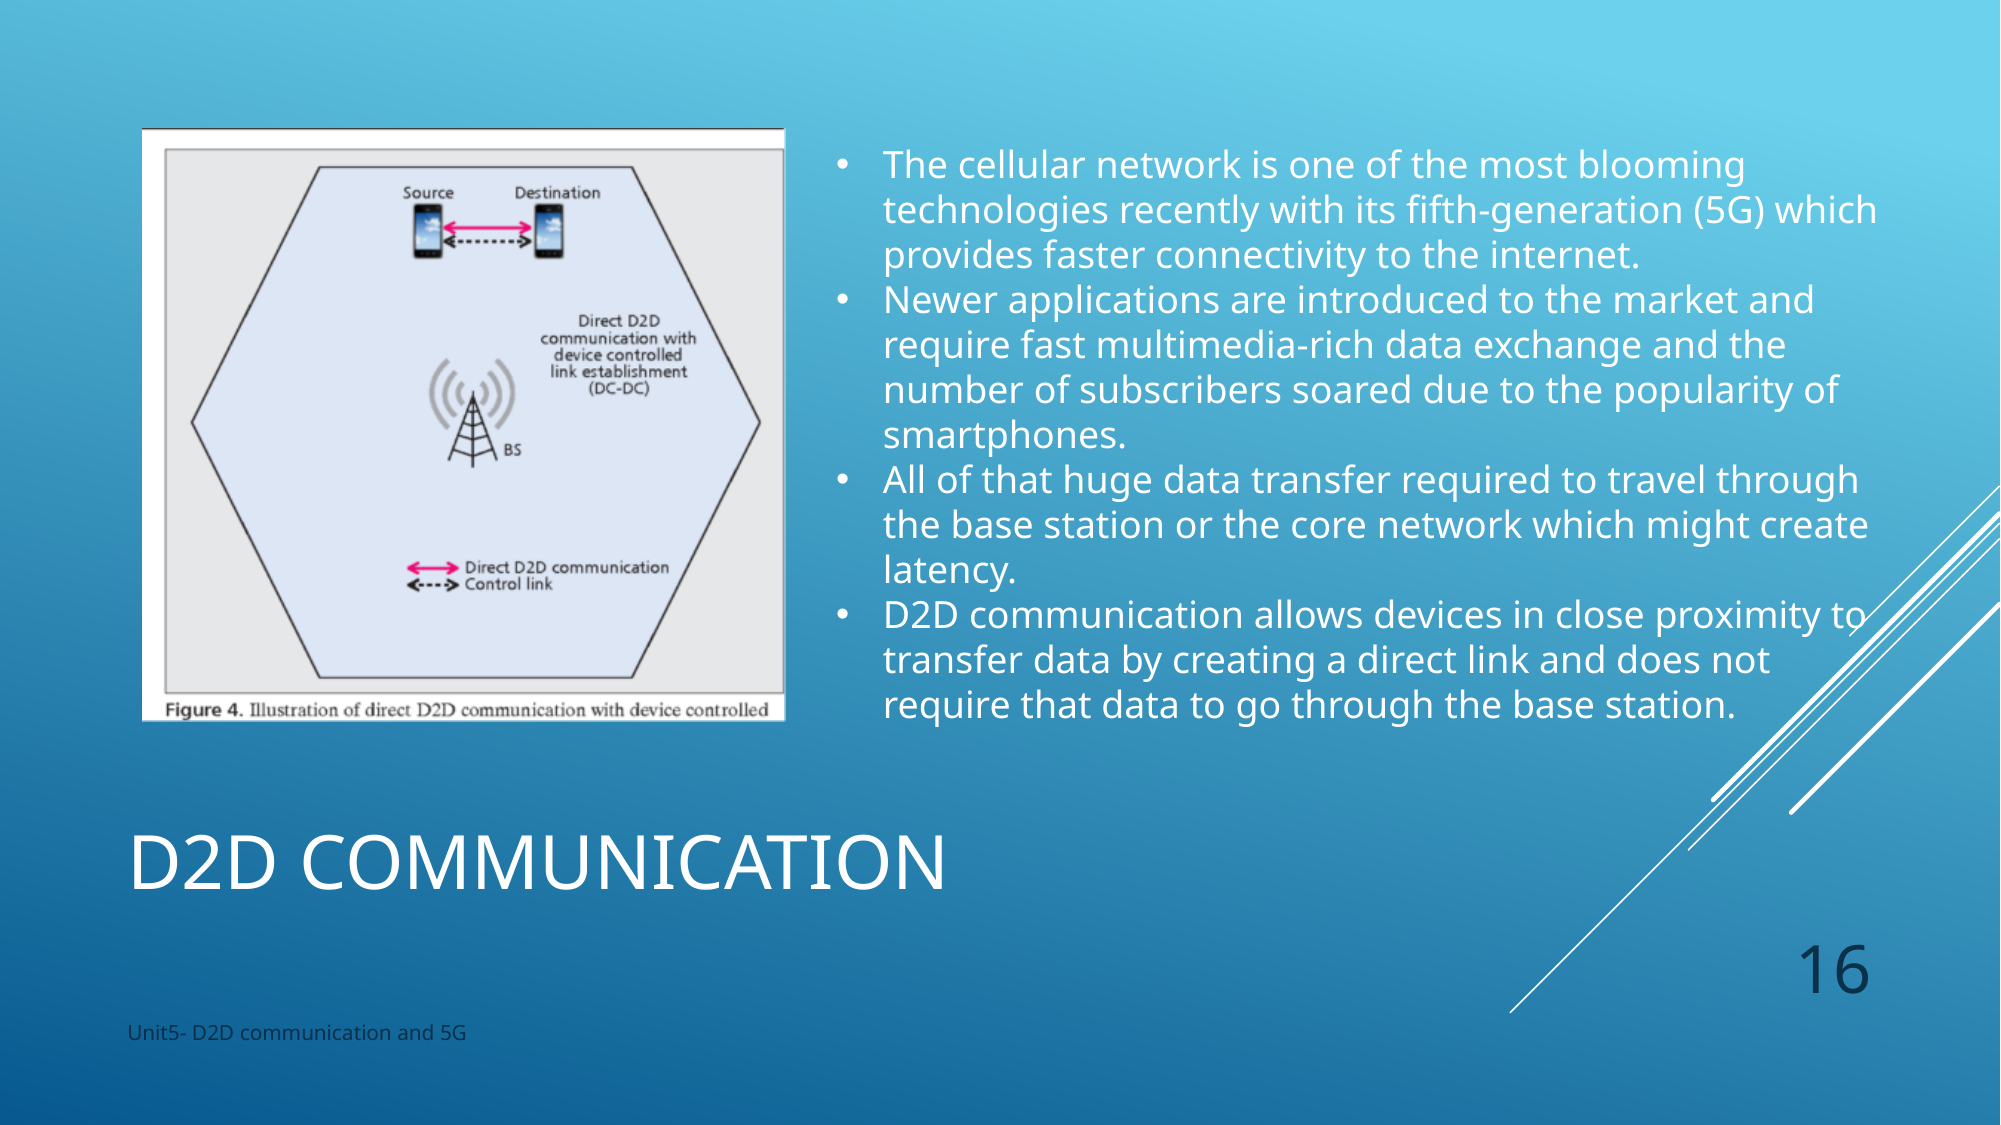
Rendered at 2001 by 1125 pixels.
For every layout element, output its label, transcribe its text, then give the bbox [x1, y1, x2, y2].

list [142, 128, 786, 722]
text_box The cellular network is one of the most blooming technologies recently with its fifth-generation (5G) which provides faster connectivity to the internet. Newer applications are introduced to the market and require fast multimedia-rich data exchange and the number of subscribers soared due to the popularity of smartphones. All of that huge data transfer required to travel through the base station or the core network which might create latency. D2D communication allows devices in close proximity to transfer data by creating a direct link and does not require that data to go through the base station. [821, 133, 1912, 734]
title D2D communication [112, 736, 1513, 984]
footer Unit5- D2D communication and 5G [112, 1012, 1350, 1073]
slide_number 16 [1700, 915, 1888, 1025]
